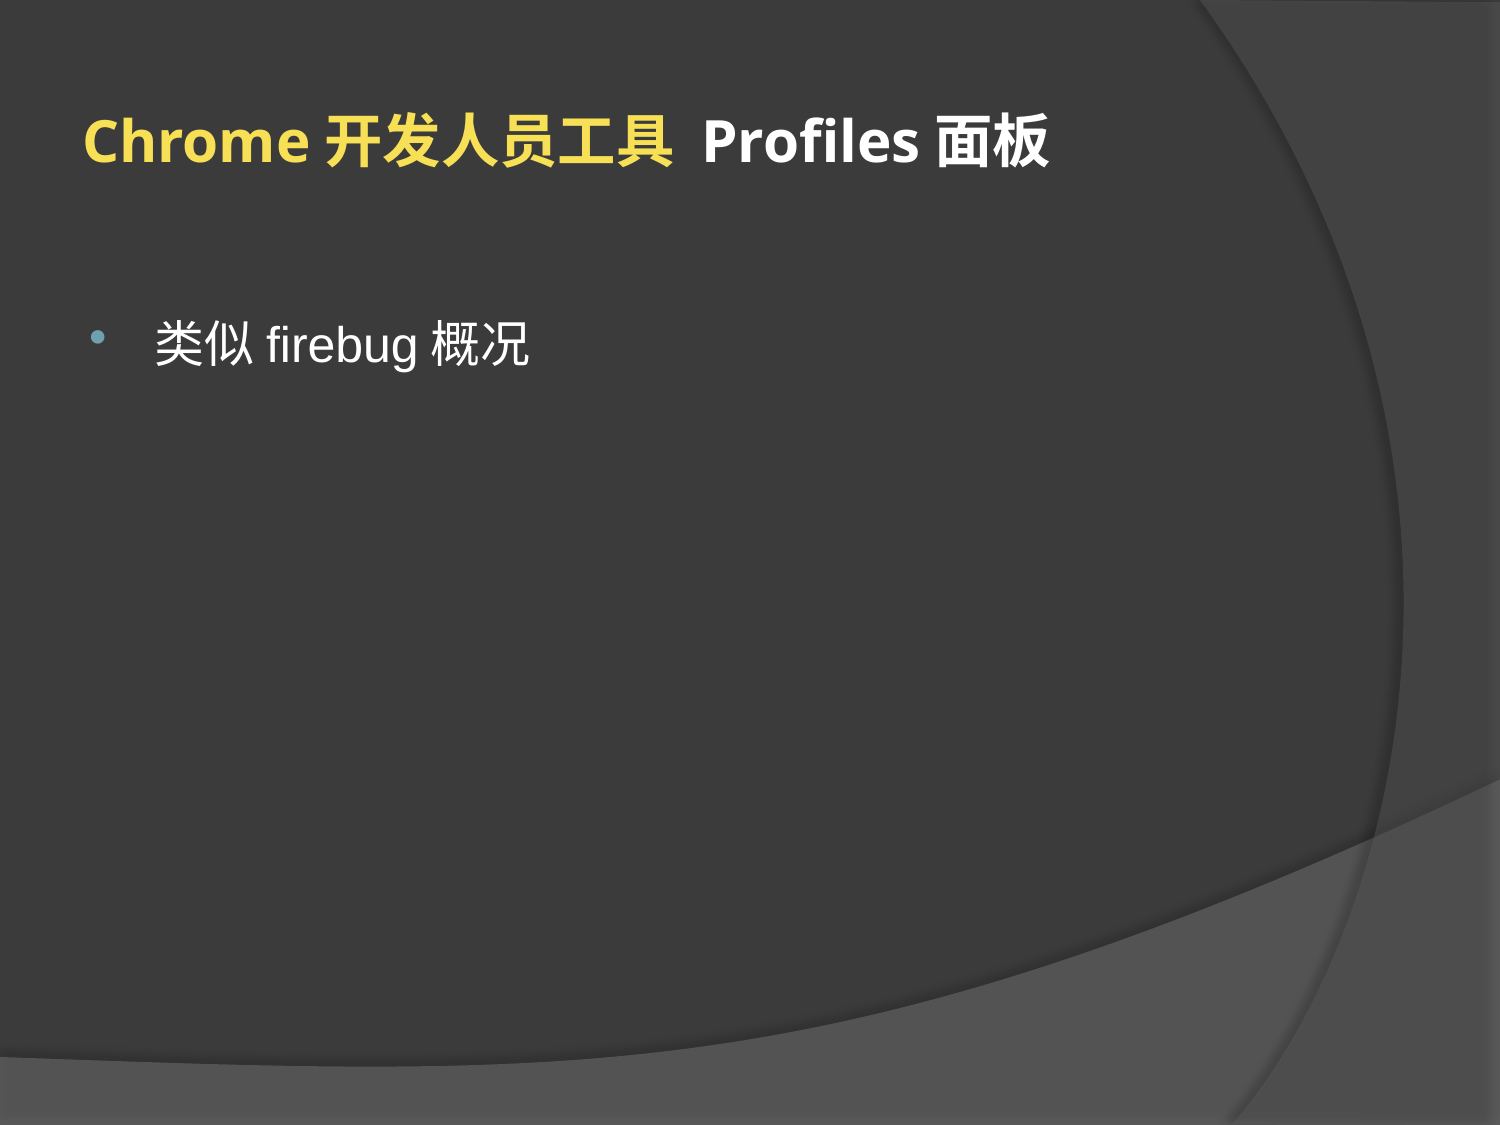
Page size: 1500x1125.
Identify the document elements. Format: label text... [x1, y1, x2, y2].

list 类似firebug概况 [70, 304, 1500, 919]
title Chrome开发人员工具 Profiles面板 [74, 44, 1301, 233]
